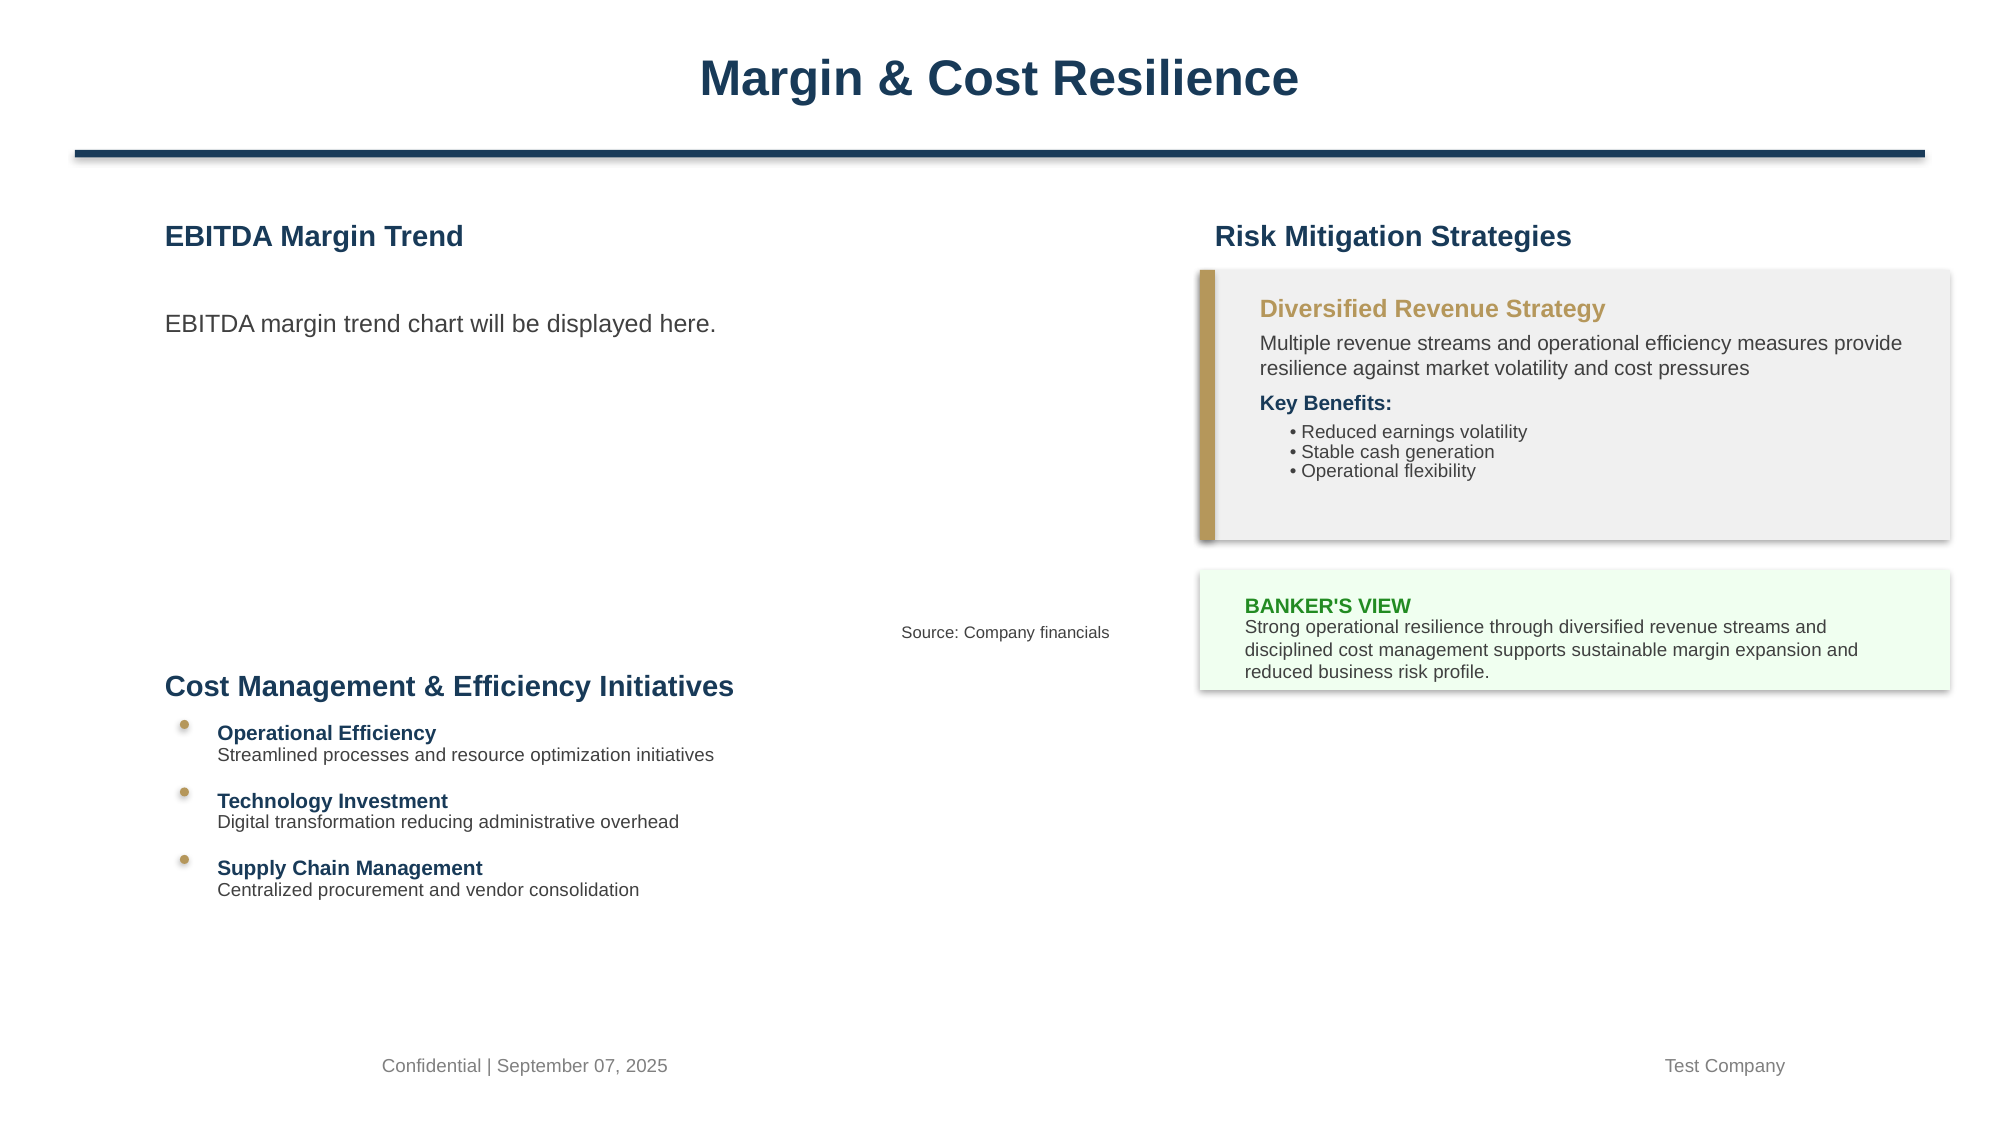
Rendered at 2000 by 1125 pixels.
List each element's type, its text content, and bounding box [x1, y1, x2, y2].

text_box Technology Investment [202, 780, 1028, 802]
text_box • Stable cash generation [1274, 431, 1920, 451]
text_box Cost Management & Efficiency Initiatives [149, 659, 1050, 710]
text_box Test Company [1649, 1046, 1801, 1084]
text_box [179, 786, 190, 798]
text_box Confidential | September 07, 2025 [367, 1046, 683, 1084]
text_box Multiple revenue streams and operational efficiency measures provide resilience against market volatility and cost pressures [1244, 322, 1920, 382]
text_box [1199, 569, 1951, 691]
text_box Centralized procurement and vendor consolidation [202, 870, 1028, 908]
text_box [179, 854, 190, 865]
text_box Risk Mitigation Strategies [1199, 209, 1950, 260]
text_box Diversified Revenue Strategy [1244, 285, 1920, 322]
text_box Strong operational resilience through diversified revenue streams and disciplined cost management supports sustainable margin expansion and reduced business risk profile. [1229, 607, 1920, 690]
text_box Margin & Cost Resilience [699, 44, 1301, 105]
text_box [179, 719, 190, 730]
text_box Key Benefits: [1244, 382, 1920, 423]
text_box EBITDA Margin Trend [149, 209, 1050, 260]
text_box Source: Company financials [749, 614, 1125, 650]
text_box Operational Efficiency [202, 712, 1028, 735]
text_box • Operational flexibility [1274, 451, 1920, 489]
text_box BANKER'S VIEW [1229, 585, 1920, 607]
text_box EBITDA margin trend chart will be displayed here. [149, 299, 1050, 345]
text_box Digital transformation reducing administrative overhead [202, 802, 1028, 840]
text_box • Reduced earnings volatility [1274, 412, 1920, 431]
text_box [74, 149, 1926, 158]
text_box [1216, 269, 1951, 541]
text_box Supply Chain Management [202, 847, 1028, 870]
text_box [1199, 269, 1216, 541]
text_box Streamlined processes and resource optimization initiatives [202, 735, 1028, 773]
